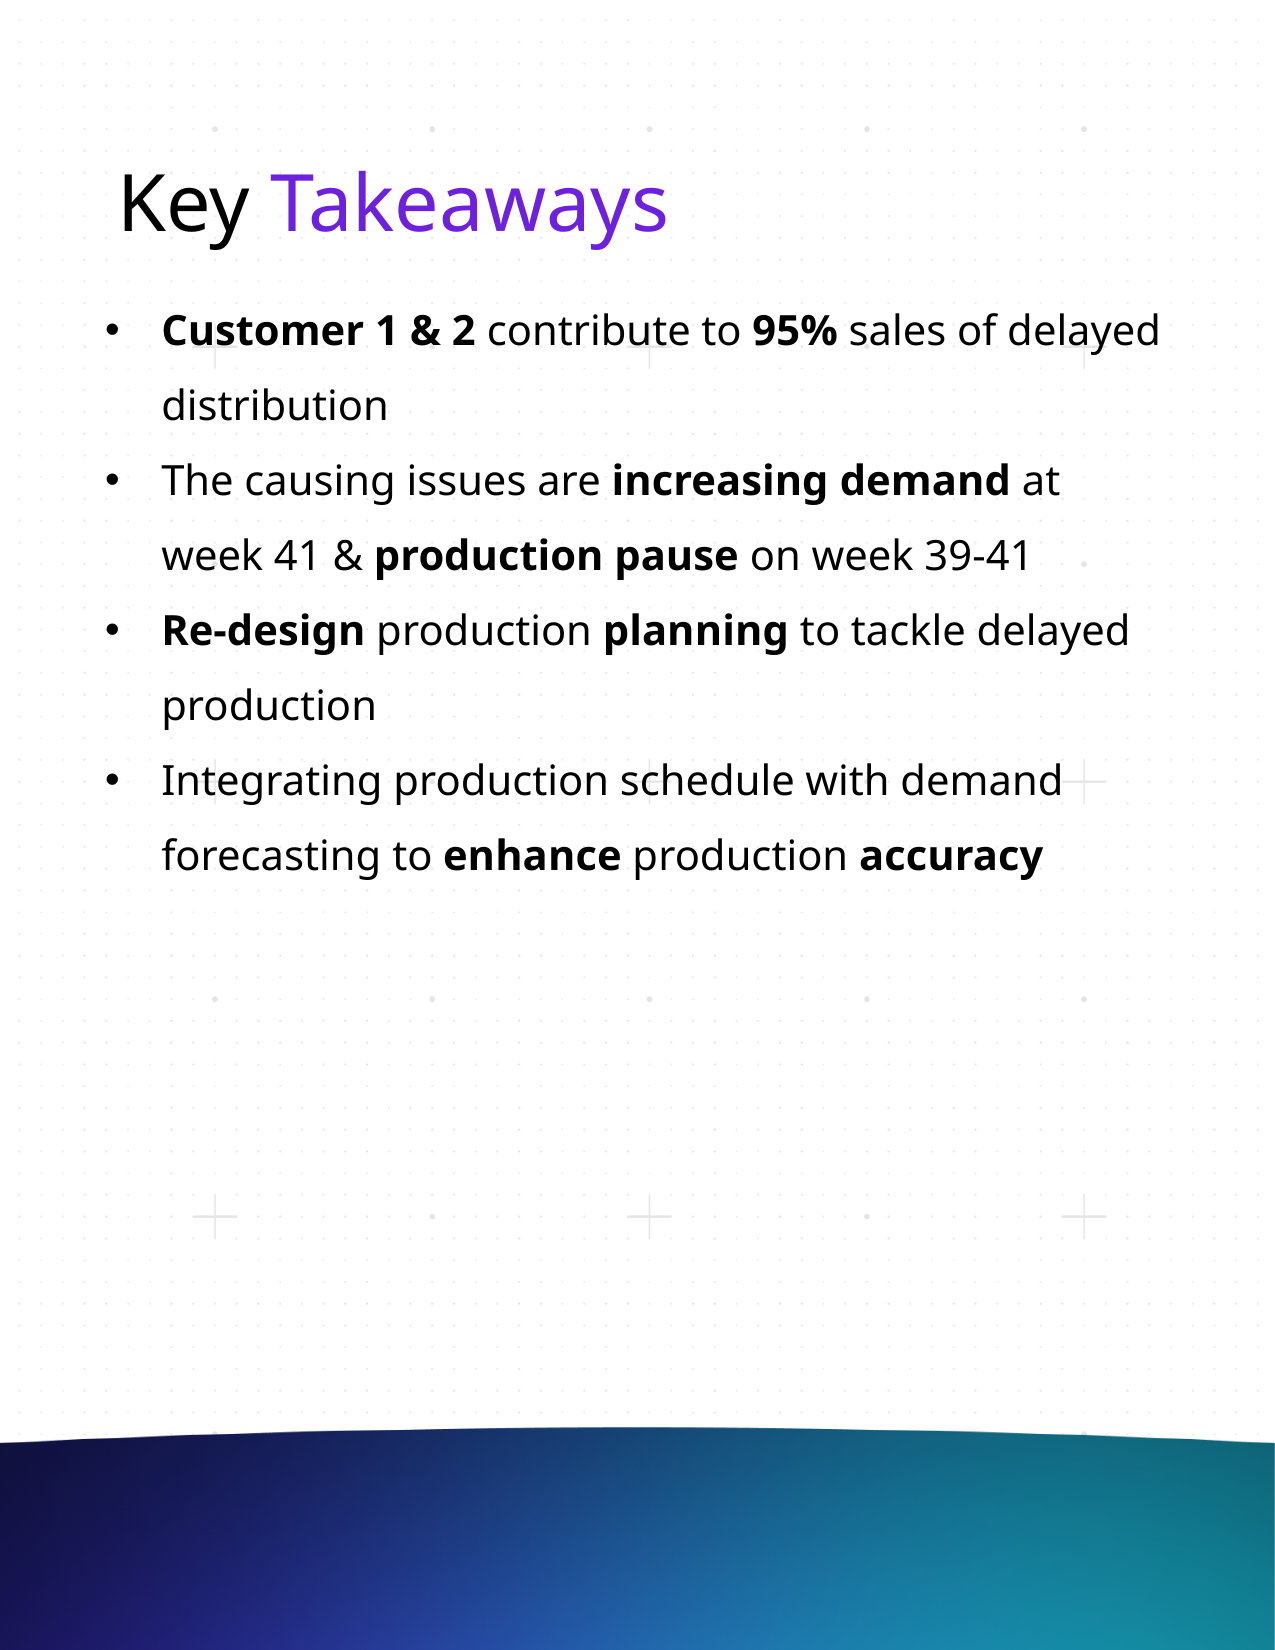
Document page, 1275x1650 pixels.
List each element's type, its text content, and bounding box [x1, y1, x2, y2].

picture [0, 0, 1275, 1650]
title Key Takeaways [90, 90, 1185, 264]
text_box Customer 1 & 2 contribute to 95% sales of delayed distribution The causing issues are increasing demand at week 41 & production pause on week 39-41 Re-design production planning to tackle delayed production Integrating production schedule with demand forecasting to enhance production accuracy [89, 264, 1185, 895]
